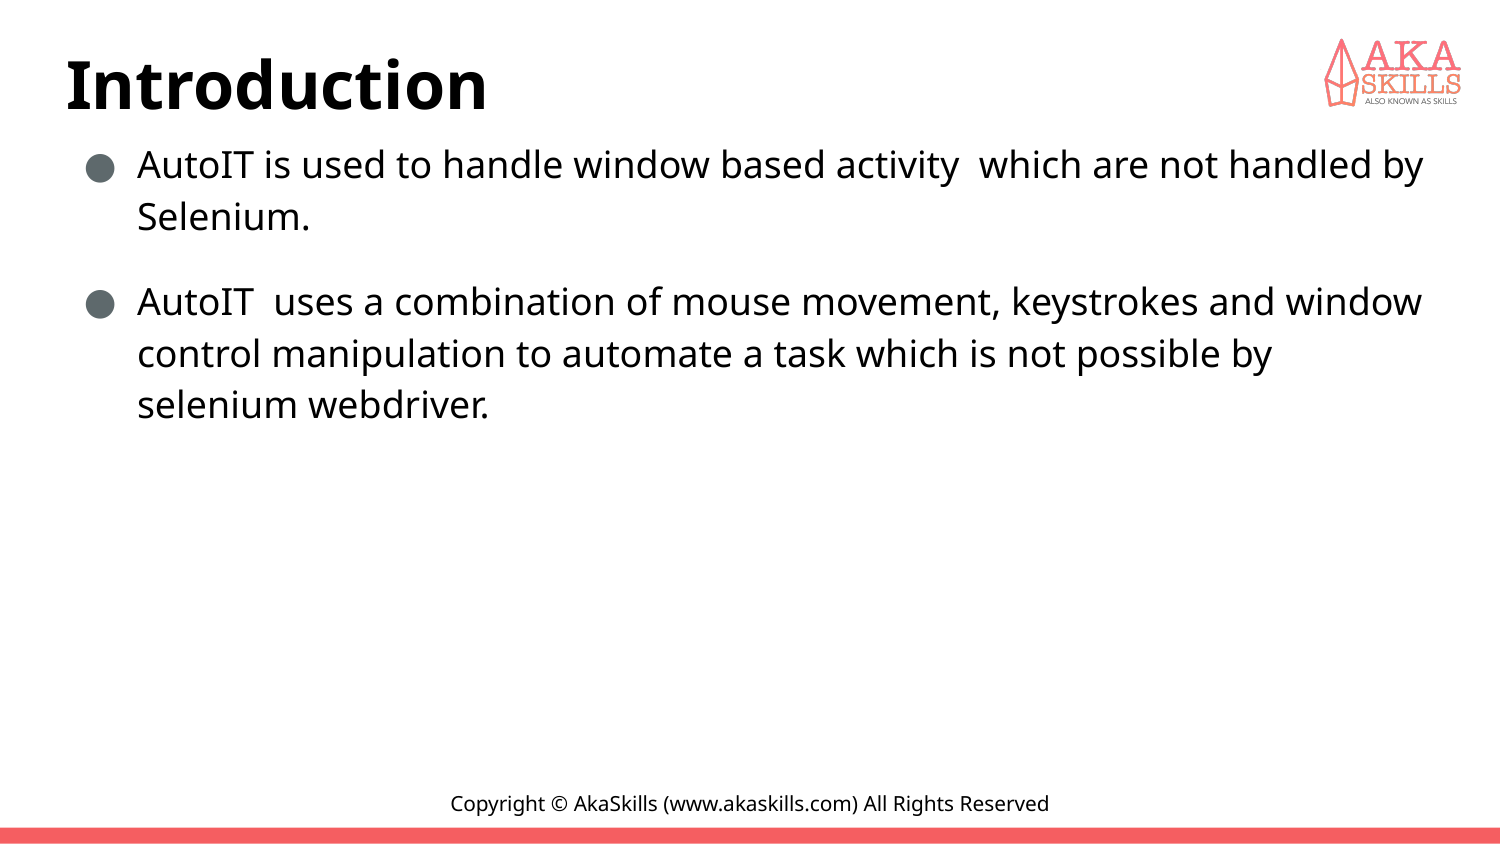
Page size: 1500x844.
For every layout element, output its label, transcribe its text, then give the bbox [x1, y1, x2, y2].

title Introduction [51, 27, 1449, 119]
list AutoIT is used to handle window based activity which are not handled by Selenium. AutoIT uses a combination of mouse movement, keystrokes and window control manipulation to automate a task which is not possible by selenium webdriver. [51, 119, 1449, 750]
picture [1449, 33, 1469, 114]
